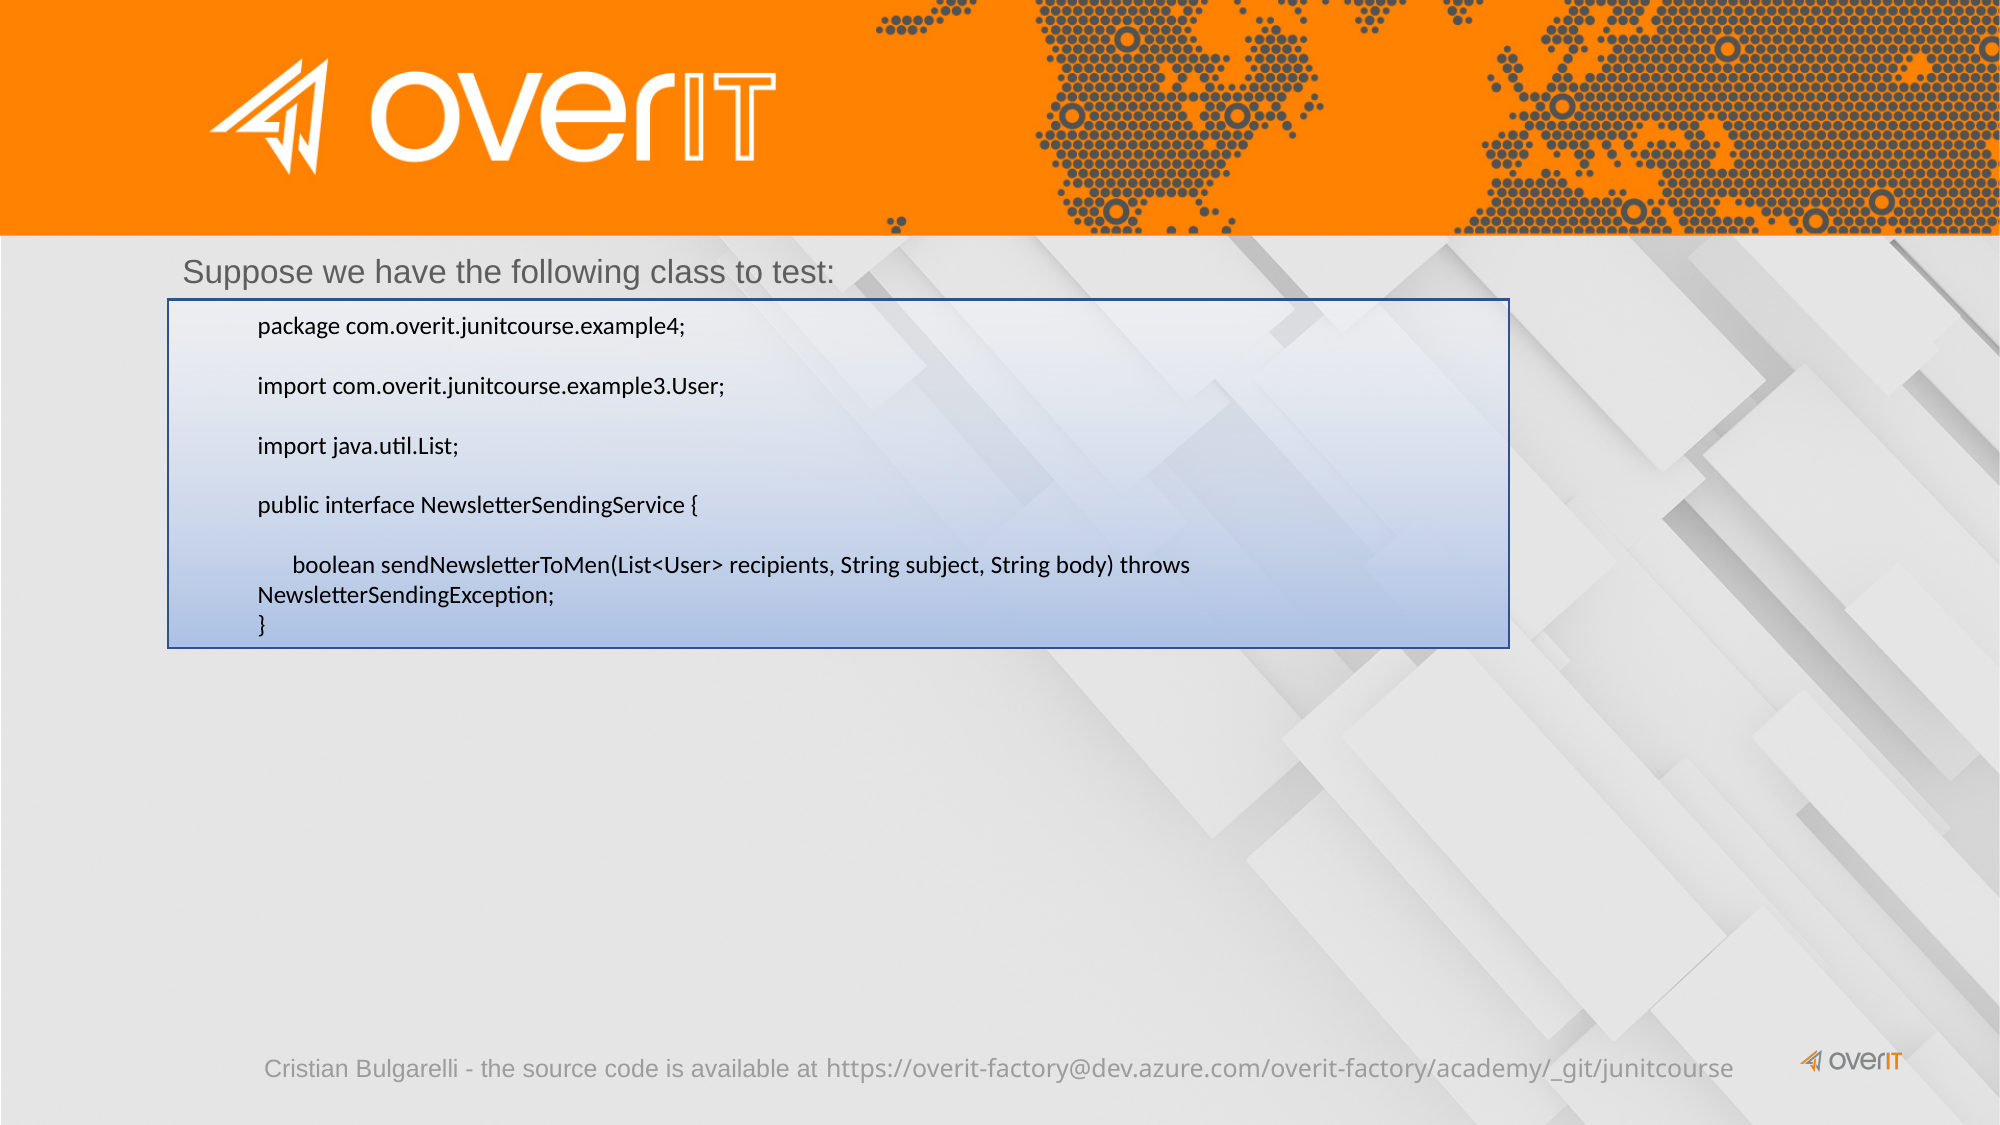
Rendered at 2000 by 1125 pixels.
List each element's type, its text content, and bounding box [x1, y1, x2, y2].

picture [0, 0, 2000, 1125]
text_box package com.overit.junitcourse.example4; import com.overit.junitcourse.example3.User; import java.util.List; public interface NewsletterSendingService { boolean sendNewsletterToMen(List<User> recipients, String subject, String body) throws NewsletterSendingException; } [167, 299, 1510, 649]
text_box Cristian Bulgarelli - the source code is available at https://overit-factory@dev.azure.com/overit-factory/academy/_git/junitcourse [246, 1037, 1754, 1098]
text_box Suppose we have the following class to test: [167, 242, 1856, 297]
